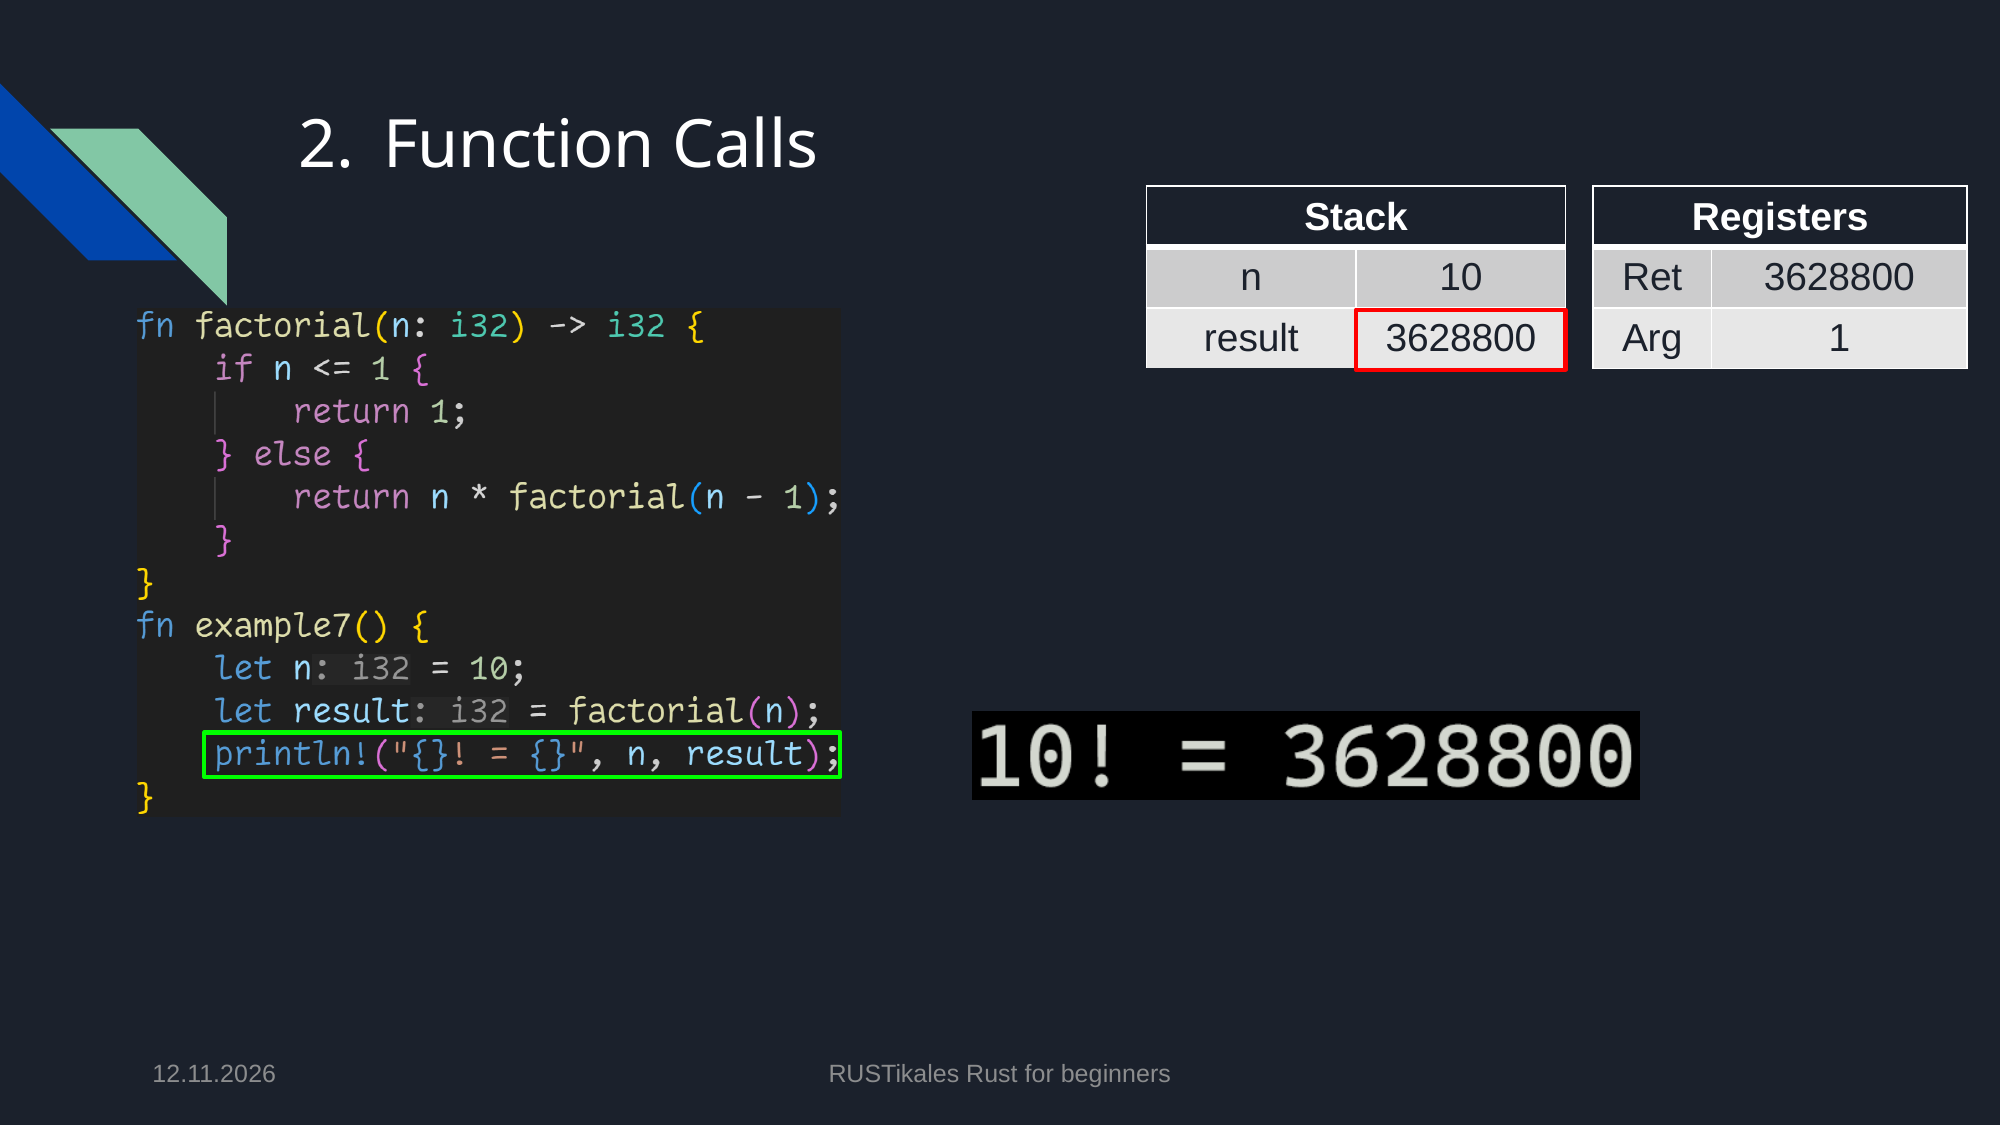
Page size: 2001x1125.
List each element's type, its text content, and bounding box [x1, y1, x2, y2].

table_cell result [1147, 309, 1354, 368]
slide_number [137, 1042, 588, 1103]
table_cell Ret [1594, 250, 1711, 307]
table_cell 3628800 [1712, 250, 1966, 307]
table_cell 1 [1712, 309, 1966, 368]
table_header Registers [1594, 187, 1966, 244]
table_cell Arg [1594, 309, 1711, 368]
table_cell n [1147, 250, 1355, 307]
footer RUSTikales Rust for beginners [662, 1042, 1338, 1103]
table_header Stack [1147, 187, 1565, 244]
picture [972, 710, 1640, 800]
text_box [1354, 308, 1568, 372]
title Function Calls [283, 86, 1824, 287]
table_cell 10 [1357, 250, 1565, 307]
picture [136, 308, 841, 817]
